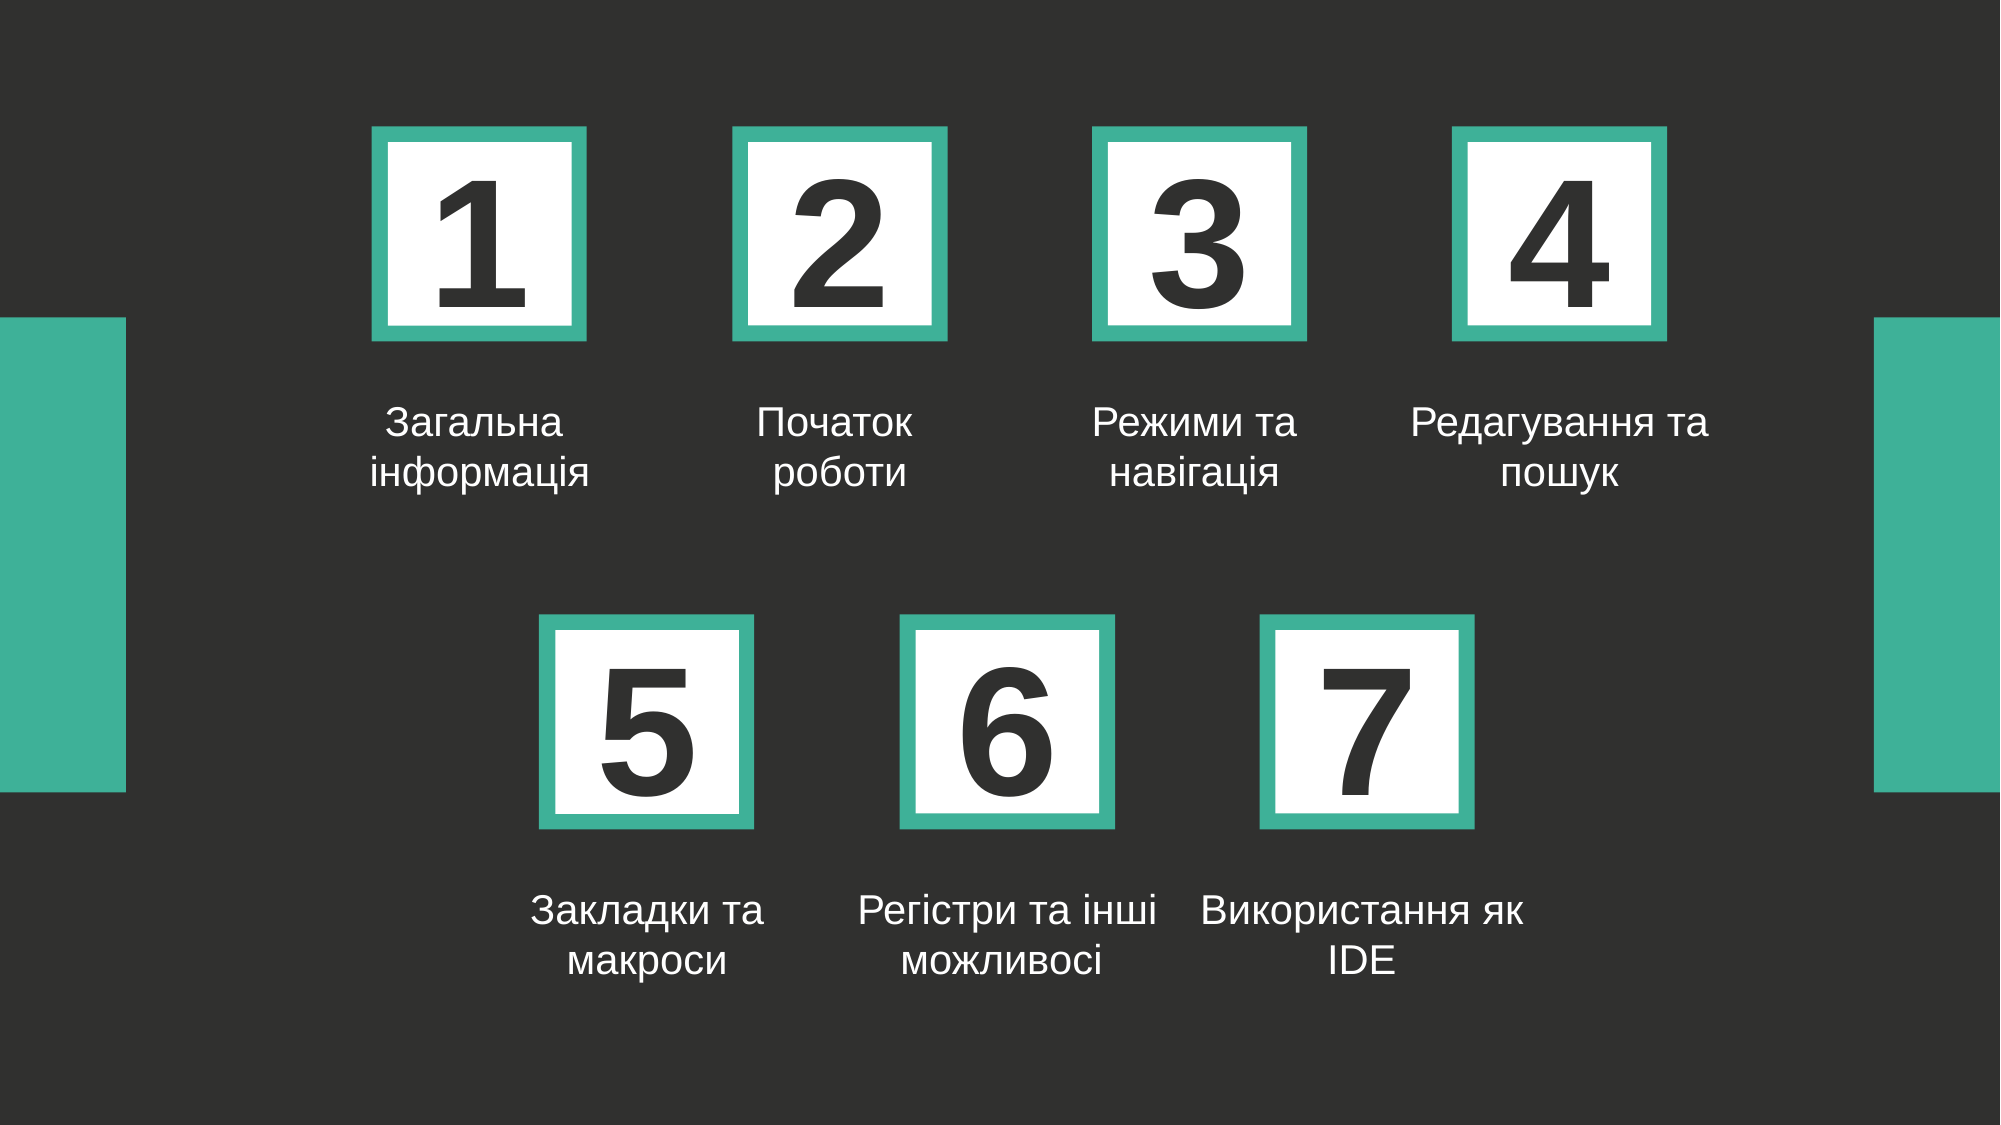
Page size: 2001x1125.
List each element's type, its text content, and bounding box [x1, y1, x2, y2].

text_box [1873, 316, 2000, 793]
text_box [371, 126, 587, 342]
text_box [0, 316, 127, 793]
text_box 6 [915, 629, 1100, 814]
text_box Редагування та пошук [1395, 387, 1724, 503]
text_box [539, 614, 755, 830]
text_box Закладки та макроси [515, 875, 779, 991]
text_box [731, 125, 949, 342]
text_box [1258, 613, 1476, 830]
text_box Режими та навігація [1076, 387, 1312, 503]
text_box 3 [1107, 141, 1292, 326]
text_box [1091, 125, 1308, 342]
text_box Загальна інформація [354, 387, 605, 503]
text_box 2 [747, 141, 933, 326]
text_box Регістри та інші можливосі [842, 875, 1173, 991]
text_box [1451, 125, 1668, 342]
text_box Початок роботи [741, 387, 939, 503]
text_box [899, 613, 1116, 830]
text_box Використання як IDE [1185, 875, 1539, 991]
text_box 4 [1467, 141, 1652, 326]
text_box 7 [1274, 629, 1460, 814]
